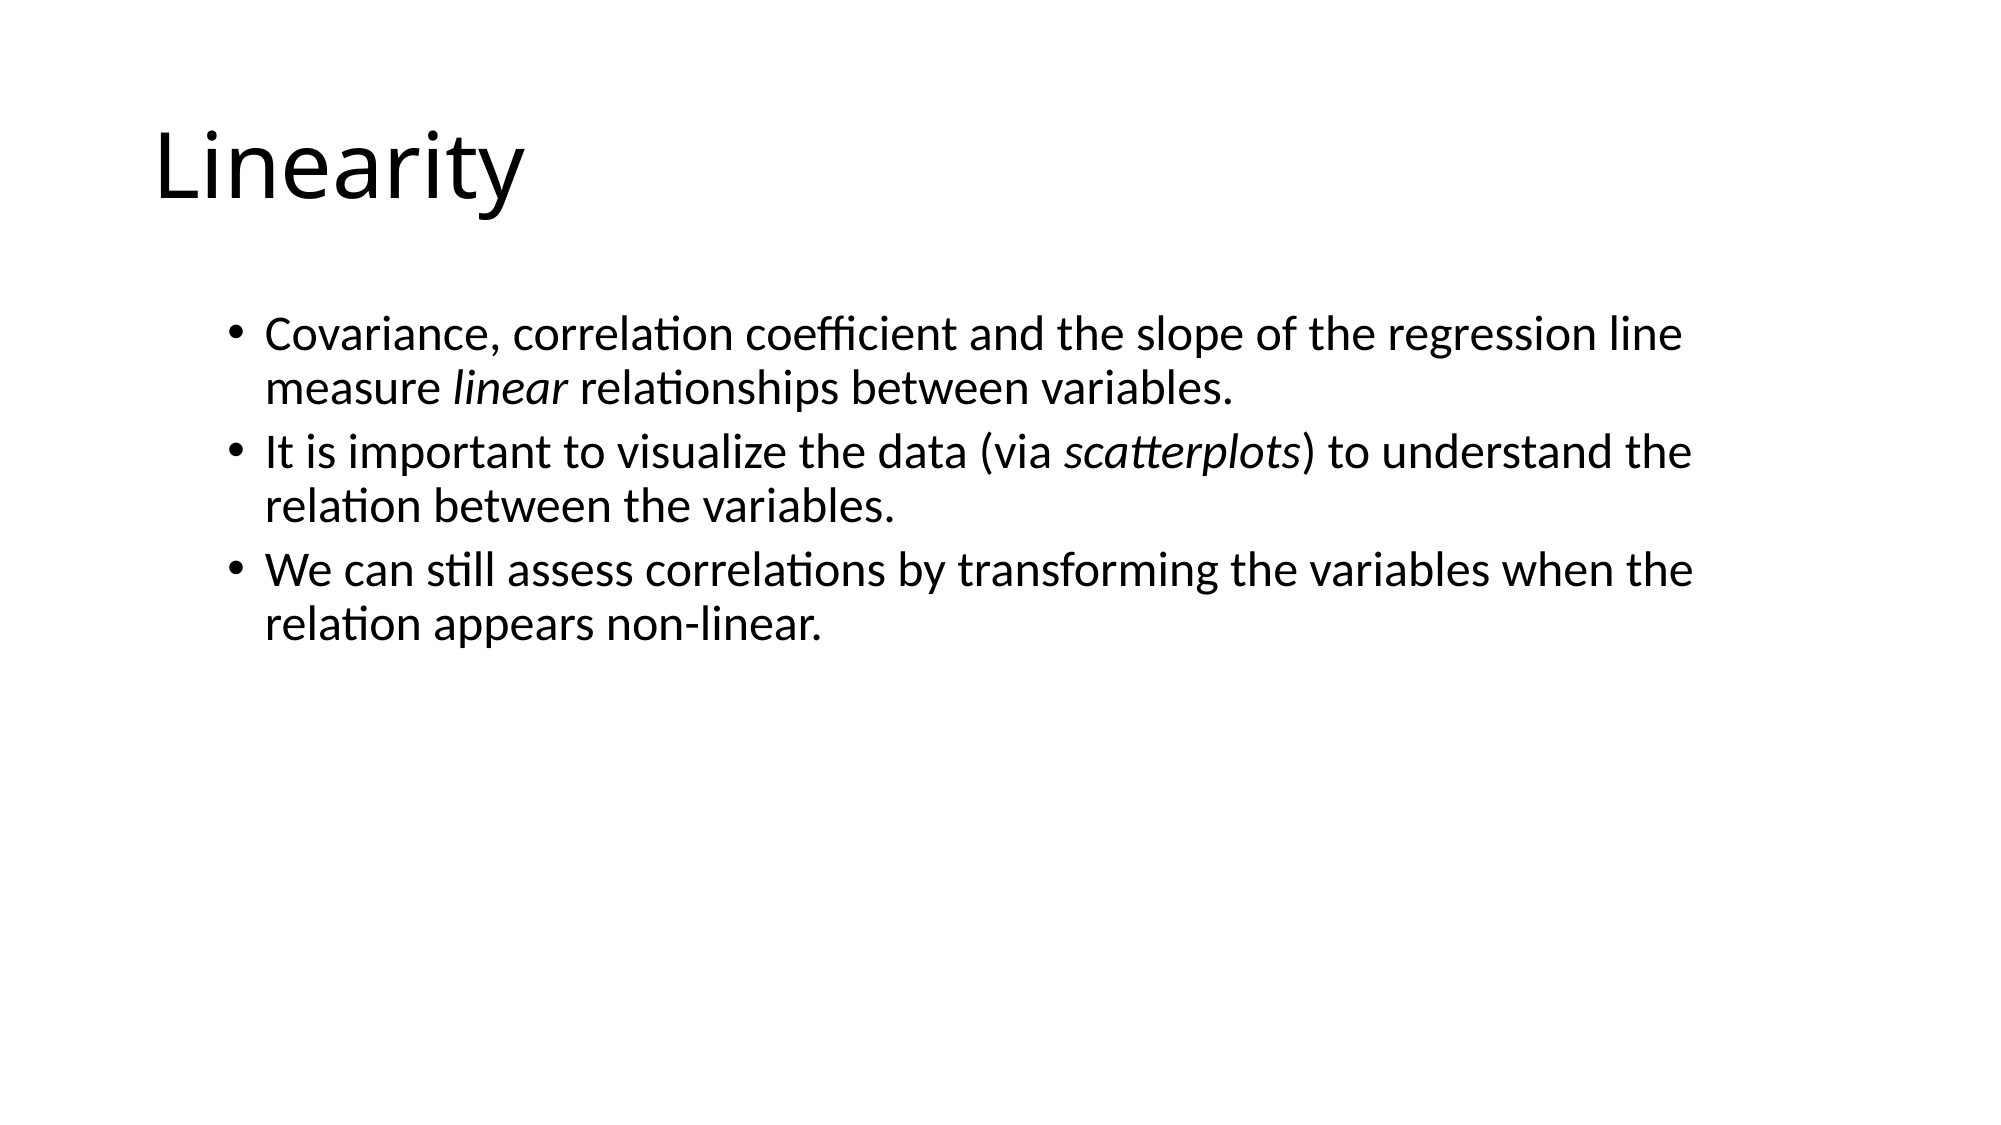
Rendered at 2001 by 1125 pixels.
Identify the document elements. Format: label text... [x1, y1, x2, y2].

title Linearity [137, 59, 1863, 278]
list Covariance, correlation coefficient and the slope of the regression line measure linear relationships between variables. It is important to visualize the data (via scatterplots) to understand the relation between the variables. We can still assess correlations by transforming the variables when the relation appears non-linear. [137, 299, 1863, 1014]
